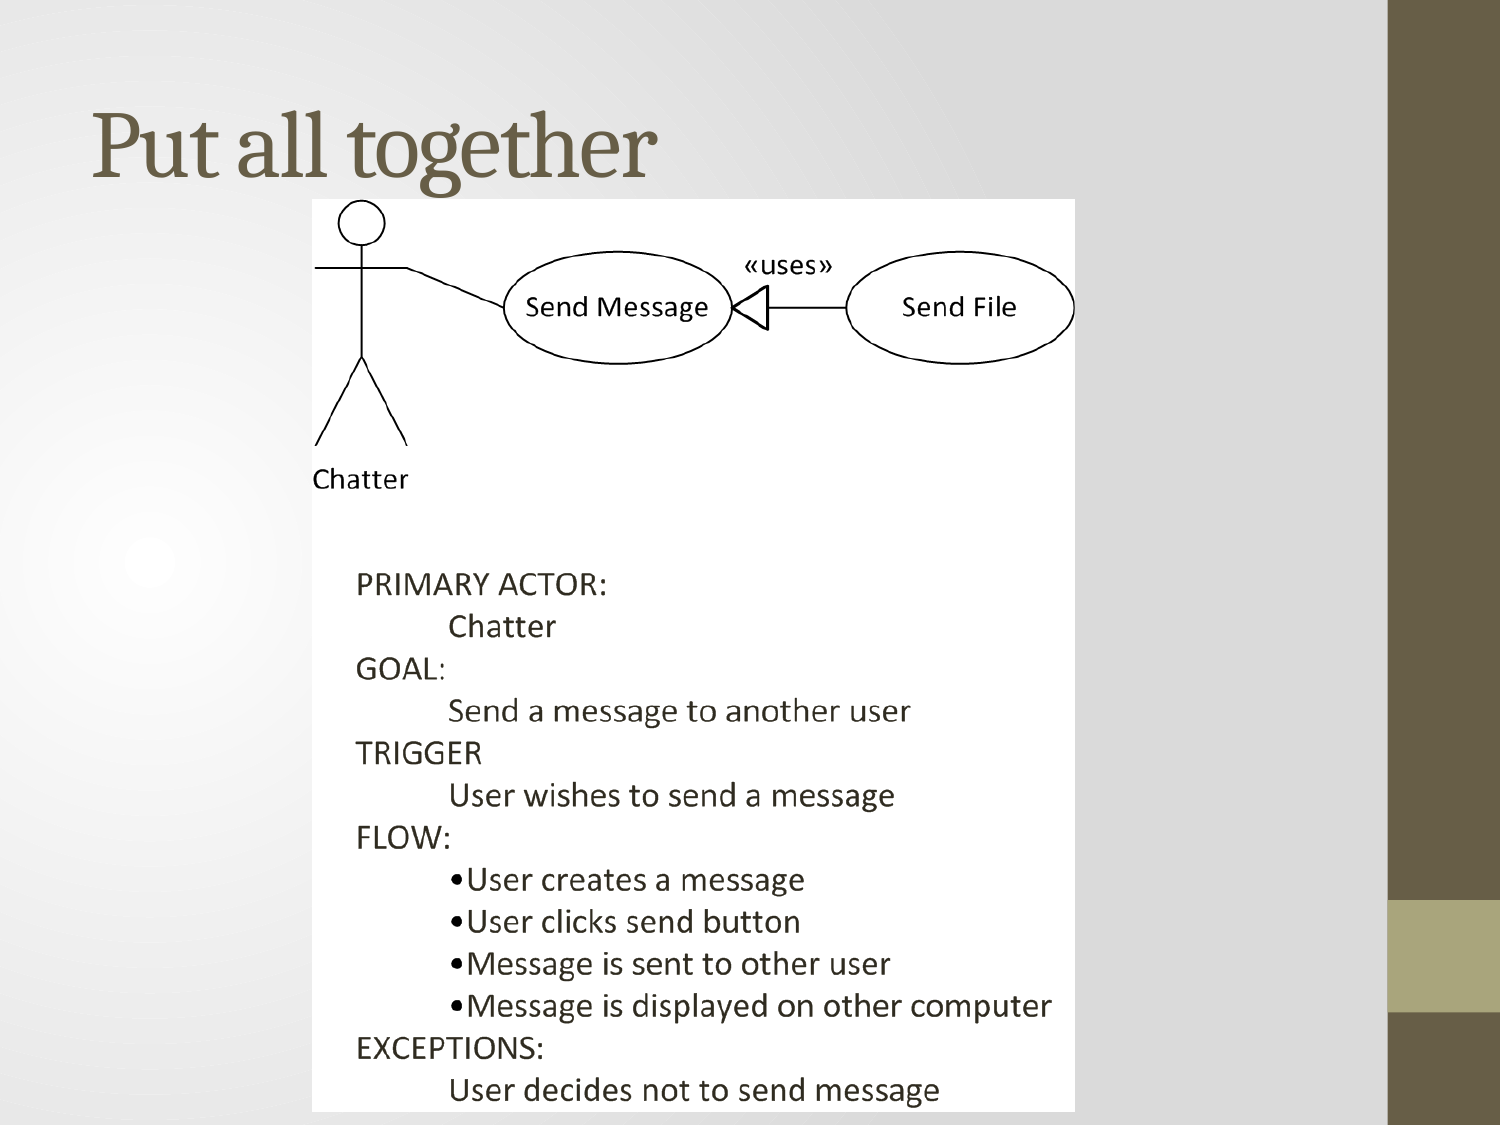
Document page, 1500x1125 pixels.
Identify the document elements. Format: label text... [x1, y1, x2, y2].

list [311, 199, 1076, 1112]
title Put all together [75, 45, 1325, 233]
